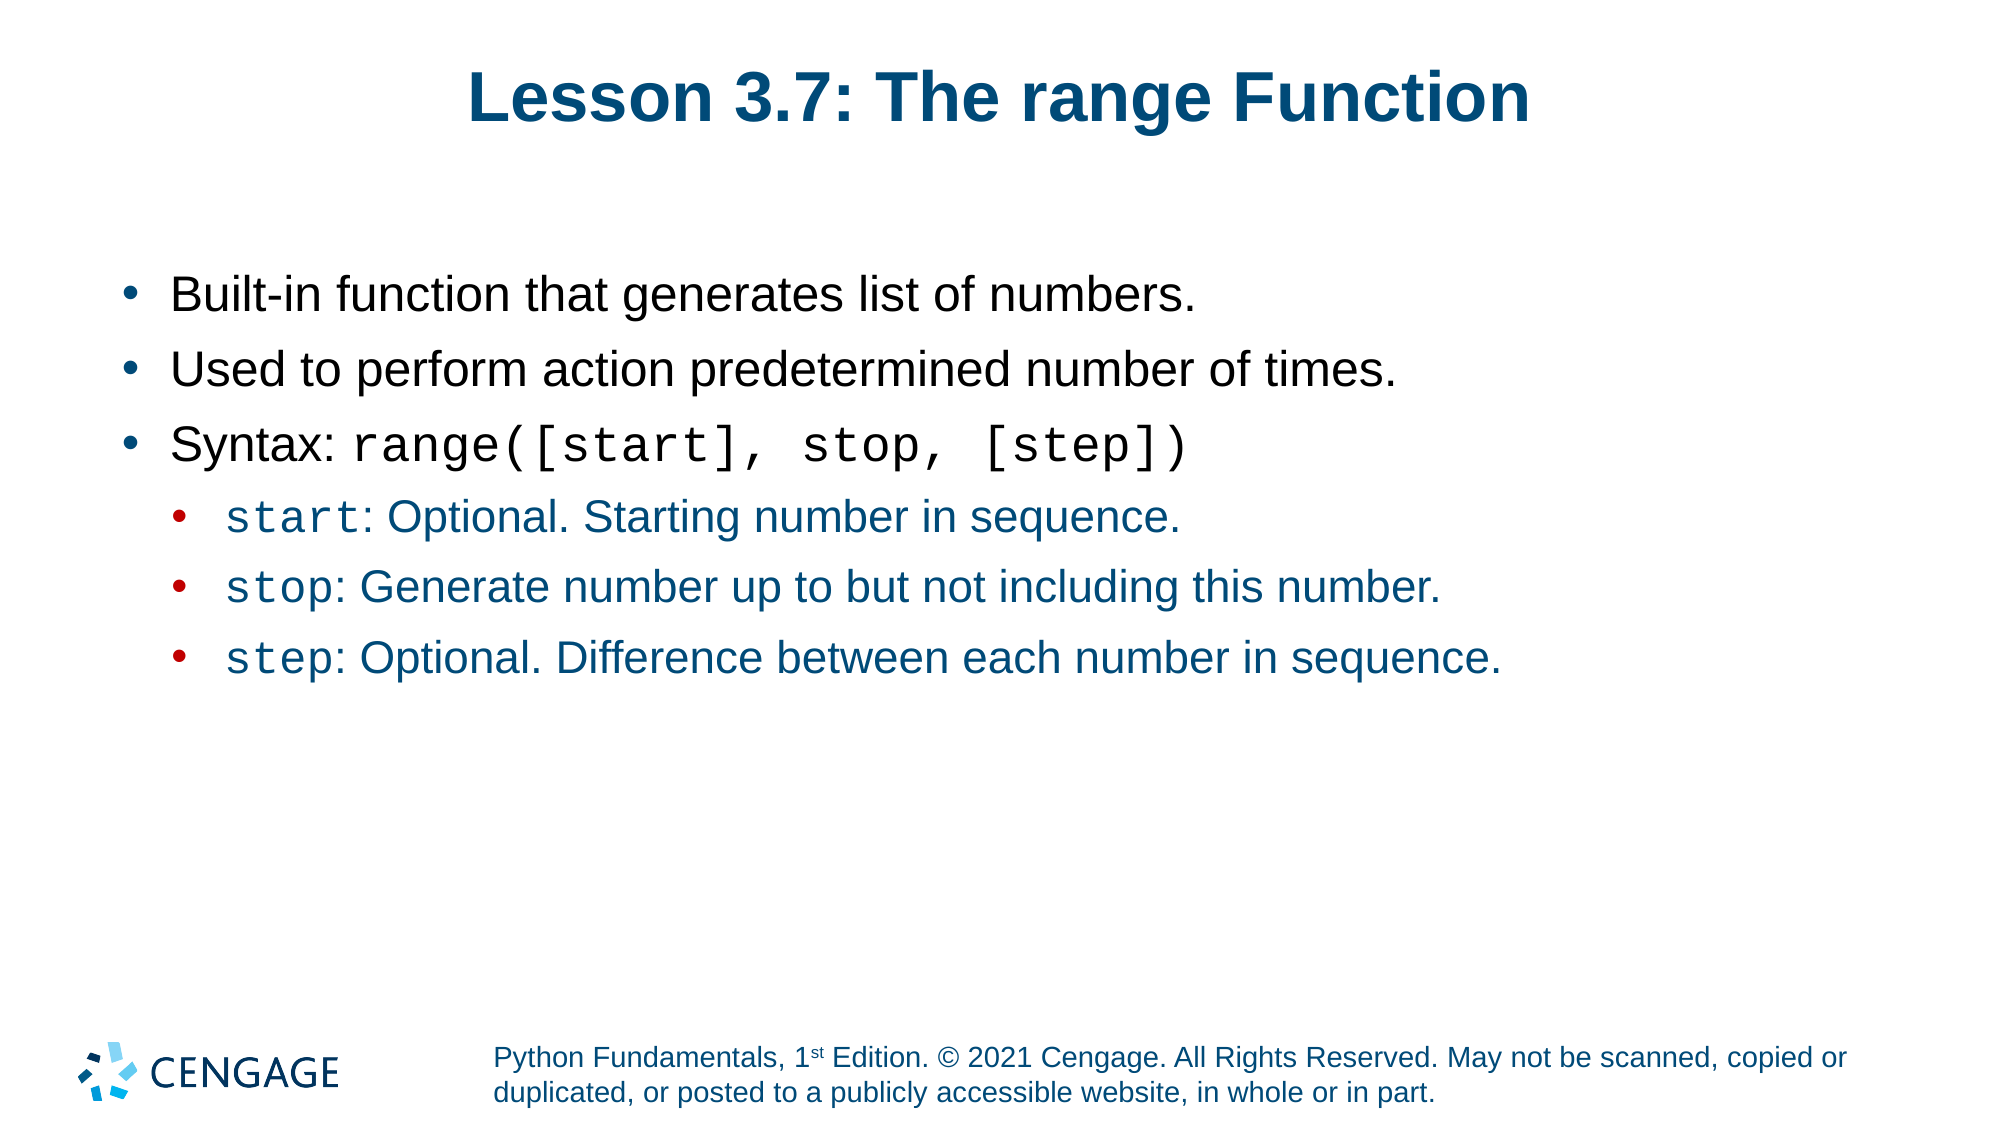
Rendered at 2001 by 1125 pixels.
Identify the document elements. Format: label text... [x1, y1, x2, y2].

list Built-in function that generates list of numbers. Used to perform action predetermined number of times. Syntax: range([start], stop, [step]) start: Optional. Starting number in sequence. stop: Generate number up to but not including this number. step: Optional. Difference between each number in sequence. [121, 268, 1880, 797]
picture [78, 1042, 338, 1101]
title Lesson 3.7: The range Function [137, 59, 1863, 171]
